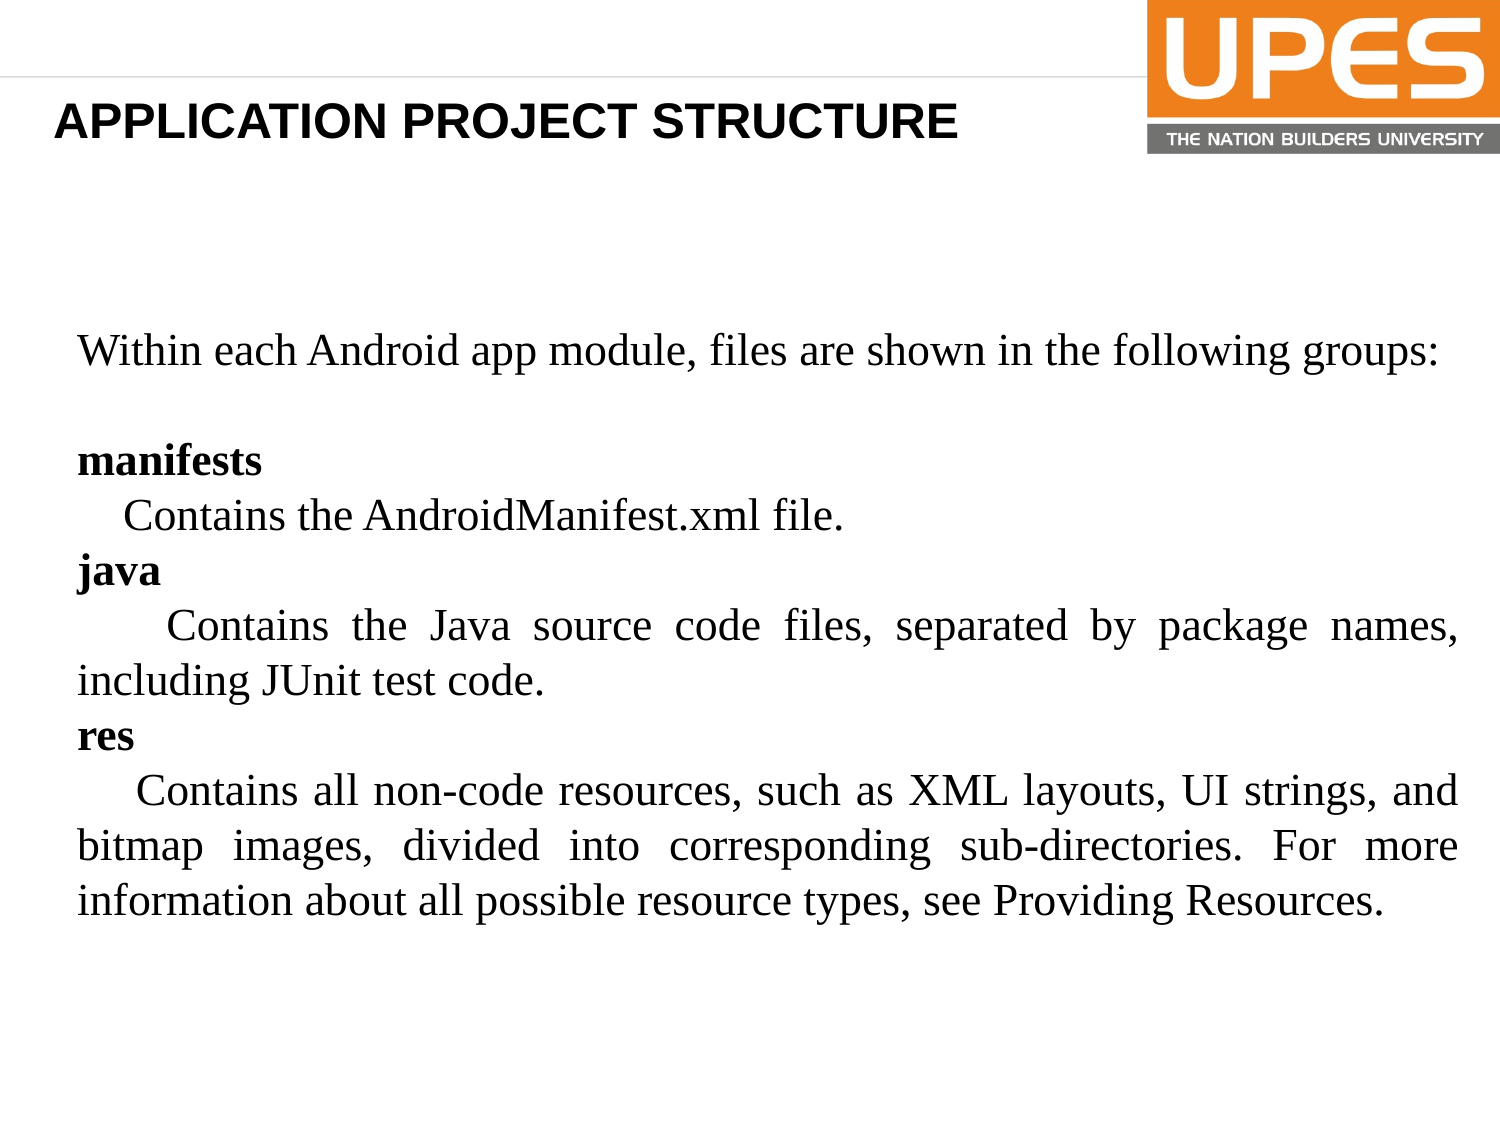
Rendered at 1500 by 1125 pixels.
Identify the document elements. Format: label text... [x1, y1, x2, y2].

text_box Within each Android app module, files are shown in the following groups: manifests Contains the AndroidManifest.xml file. java Contains the Java source code files, separated by package names, including JUnit test code. res Contains all non-code resources, such as XML layouts, UI strings, and bitmap images, divided into corresponding sub-directories. For more information about all possible resource types, see Providing Resources. [62, 312, 1475, 933]
text_box APPLICATION PROJECT STRUCTURE [0, 84, 1025, 156]
picture [1147, 0, 1500, 154]
